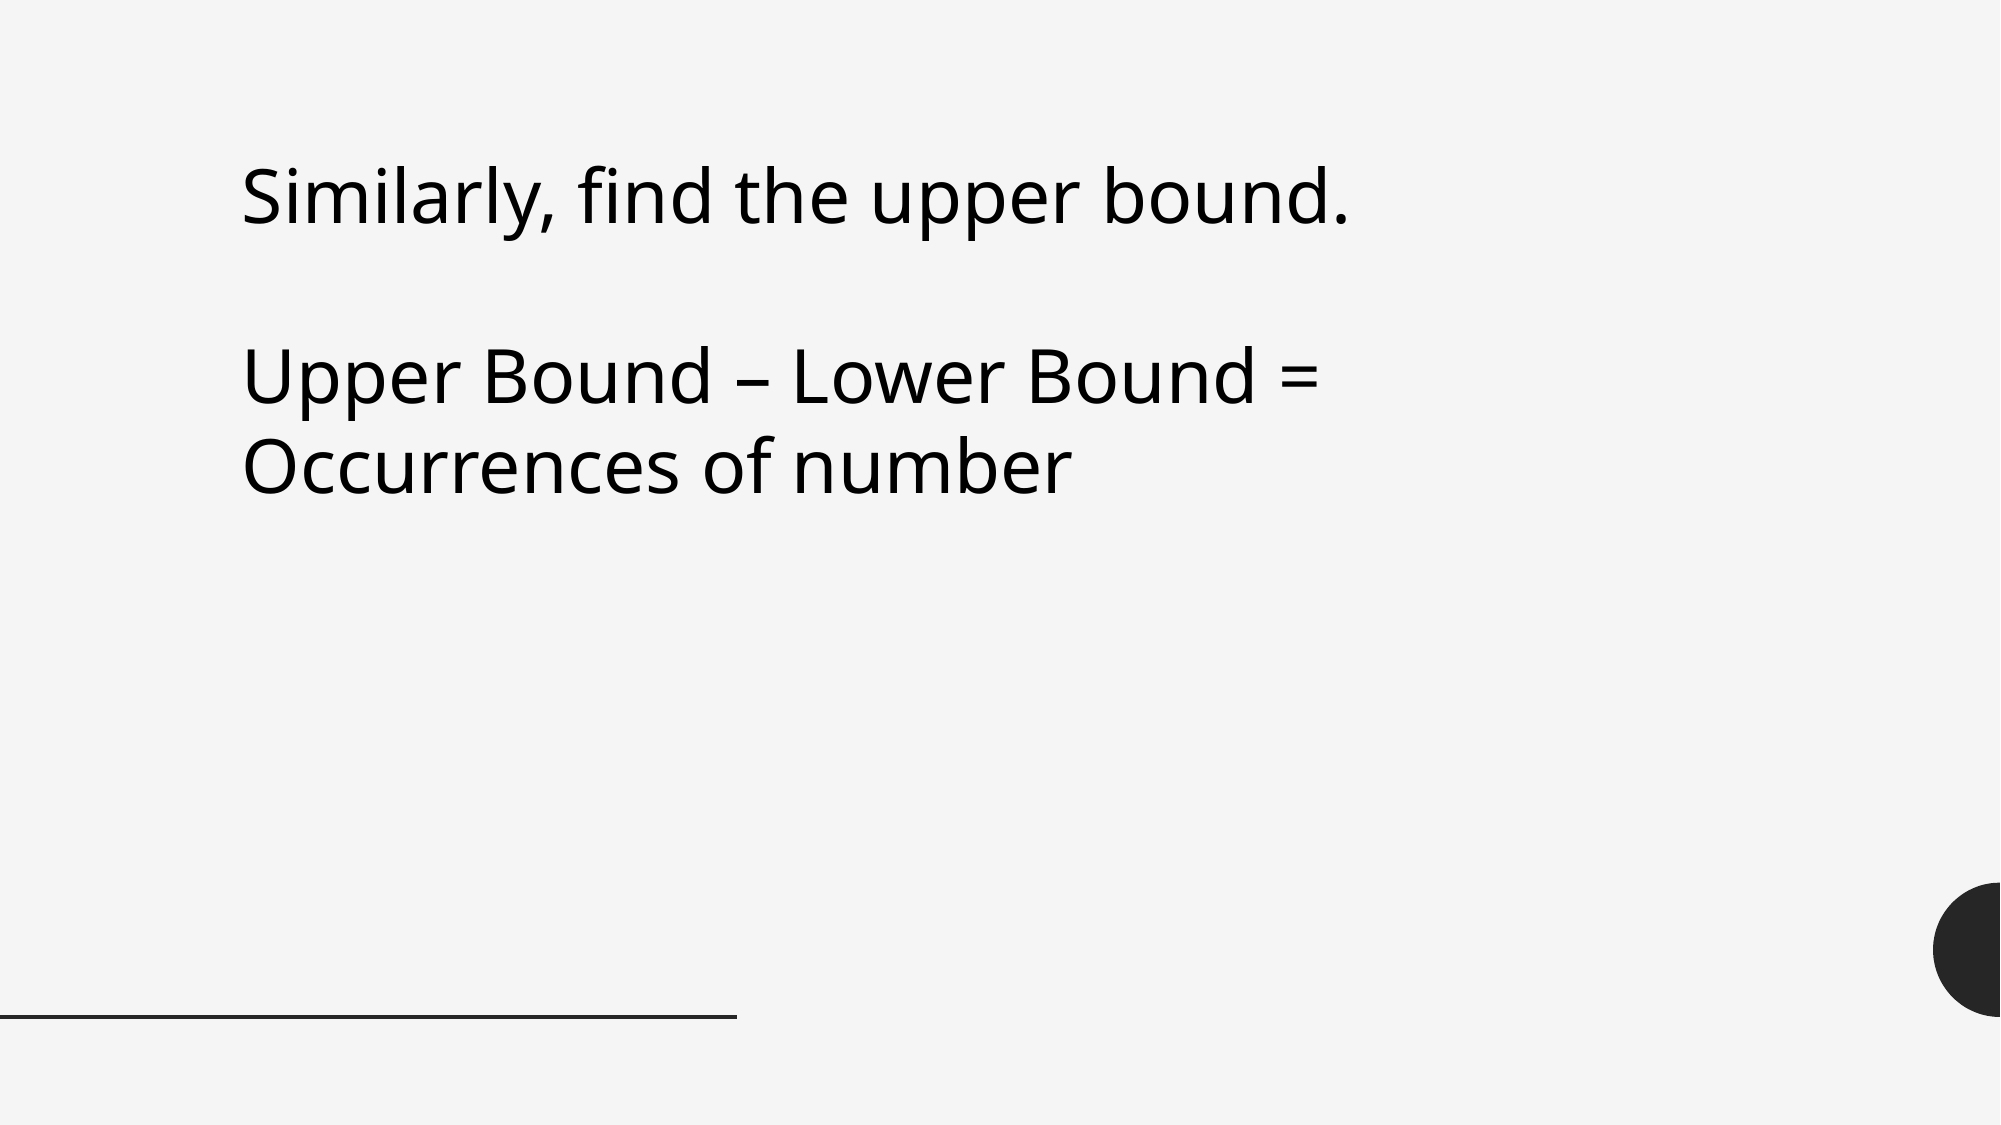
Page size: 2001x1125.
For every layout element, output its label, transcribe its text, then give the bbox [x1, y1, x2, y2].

text_box Similarly, find the upper bound. Upper Bound – Lower Bound = Occurrences of number [227, 141, 1665, 517]
